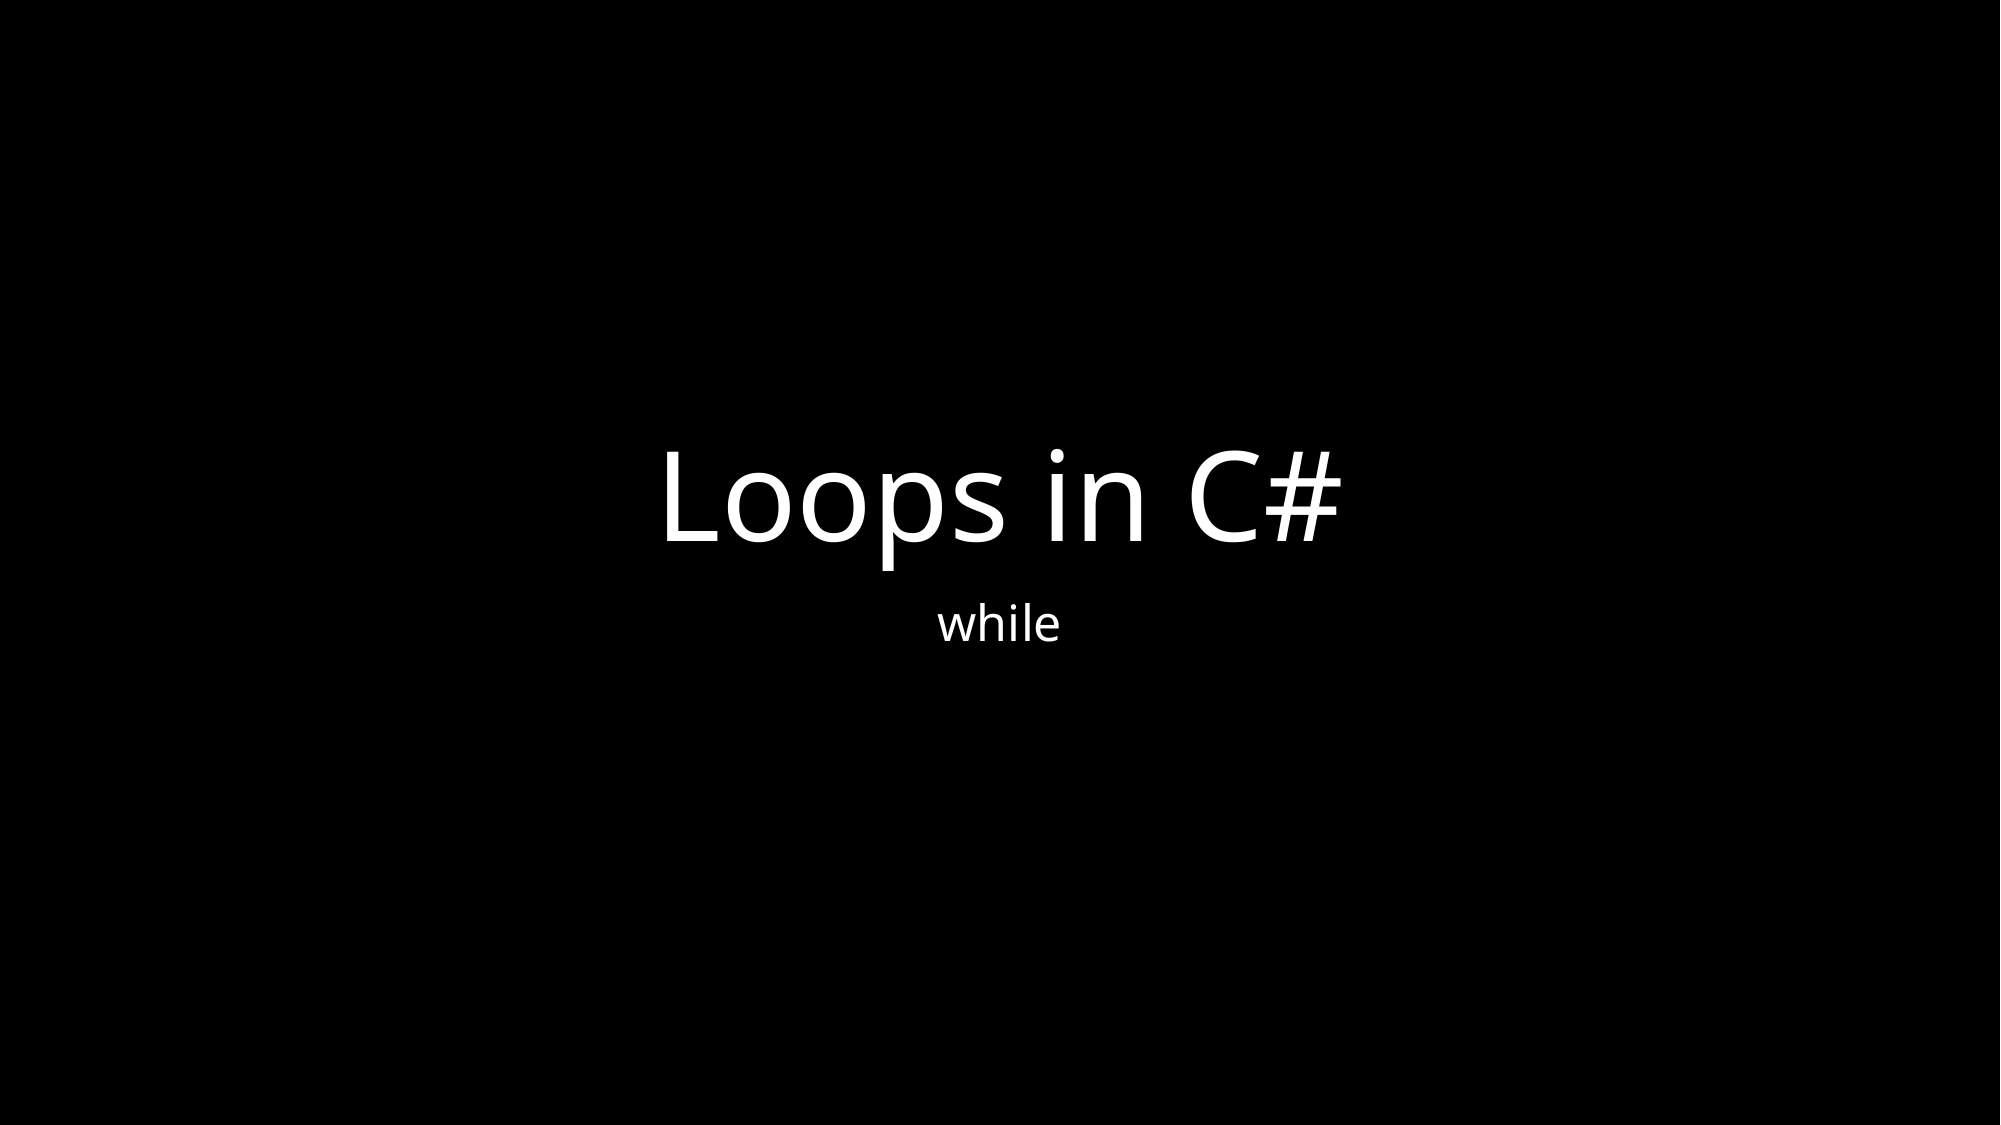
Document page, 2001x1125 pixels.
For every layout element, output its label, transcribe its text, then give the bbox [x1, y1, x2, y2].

subtitle while [249, 590, 1750, 863]
title Loops in C# [249, 184, 1750, 576]
